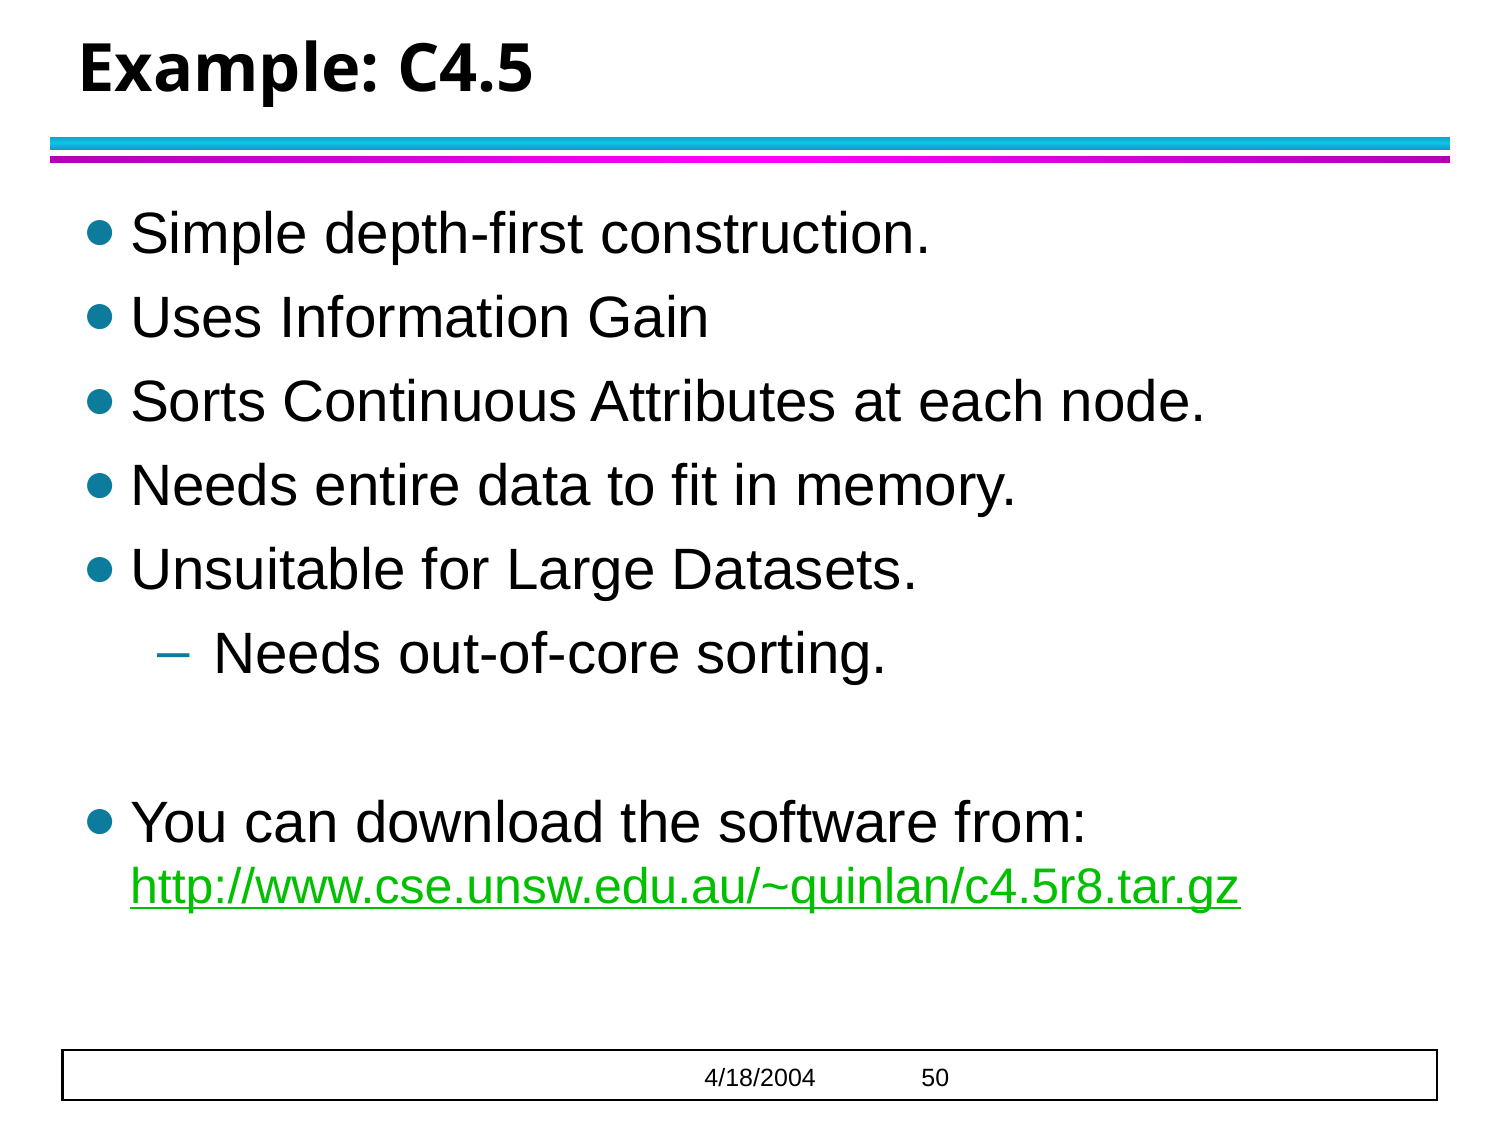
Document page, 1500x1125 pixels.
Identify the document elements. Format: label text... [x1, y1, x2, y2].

title Example: C4.5 [62, 24, 1421, 113]
list Simple depth-first construction. Uses Information Gain Sorts Continuous Attributes at each node. Needs entire data to fit in memory. Unsuitable for Large Datasets. Needs out-of-core sorting. You can download the software from: http://www.cse.unsw.edu.au/~quinlan/c4.5r8.tar.gz [67, 187, 1432, 1038]
